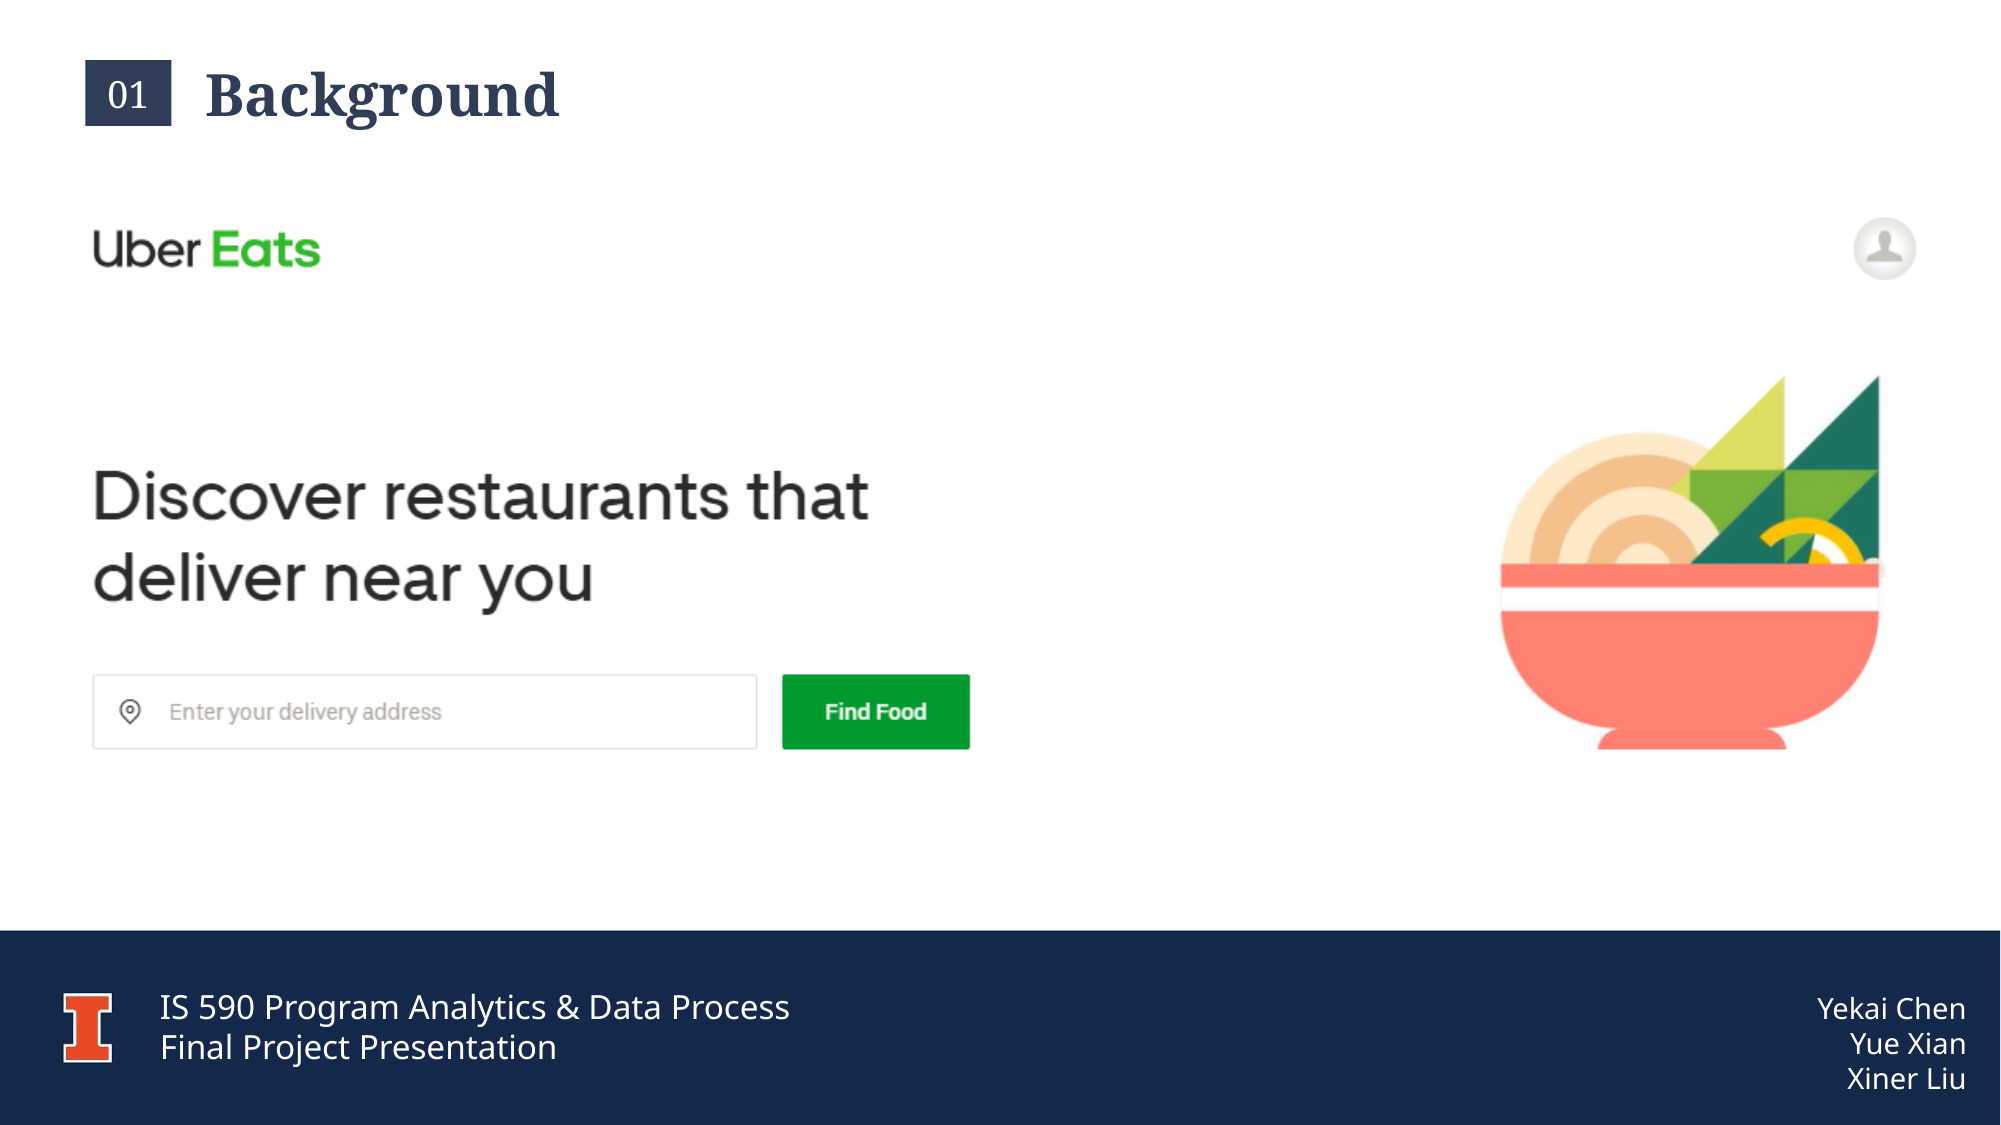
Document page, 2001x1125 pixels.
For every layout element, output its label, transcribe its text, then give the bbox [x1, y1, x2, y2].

text_box 01 [85, 60, 172, 126]
text_box IS 590 Program Analytics & Data Process Final Project Presentation [145, 978, 978, 1075]
text_box Background [190, 50, 591, 136]
text_box Yekai Chen Yue Xian Xiner Liu [728, 982, 1982, 1105]
picture [0, 0, 2001, 1125]
